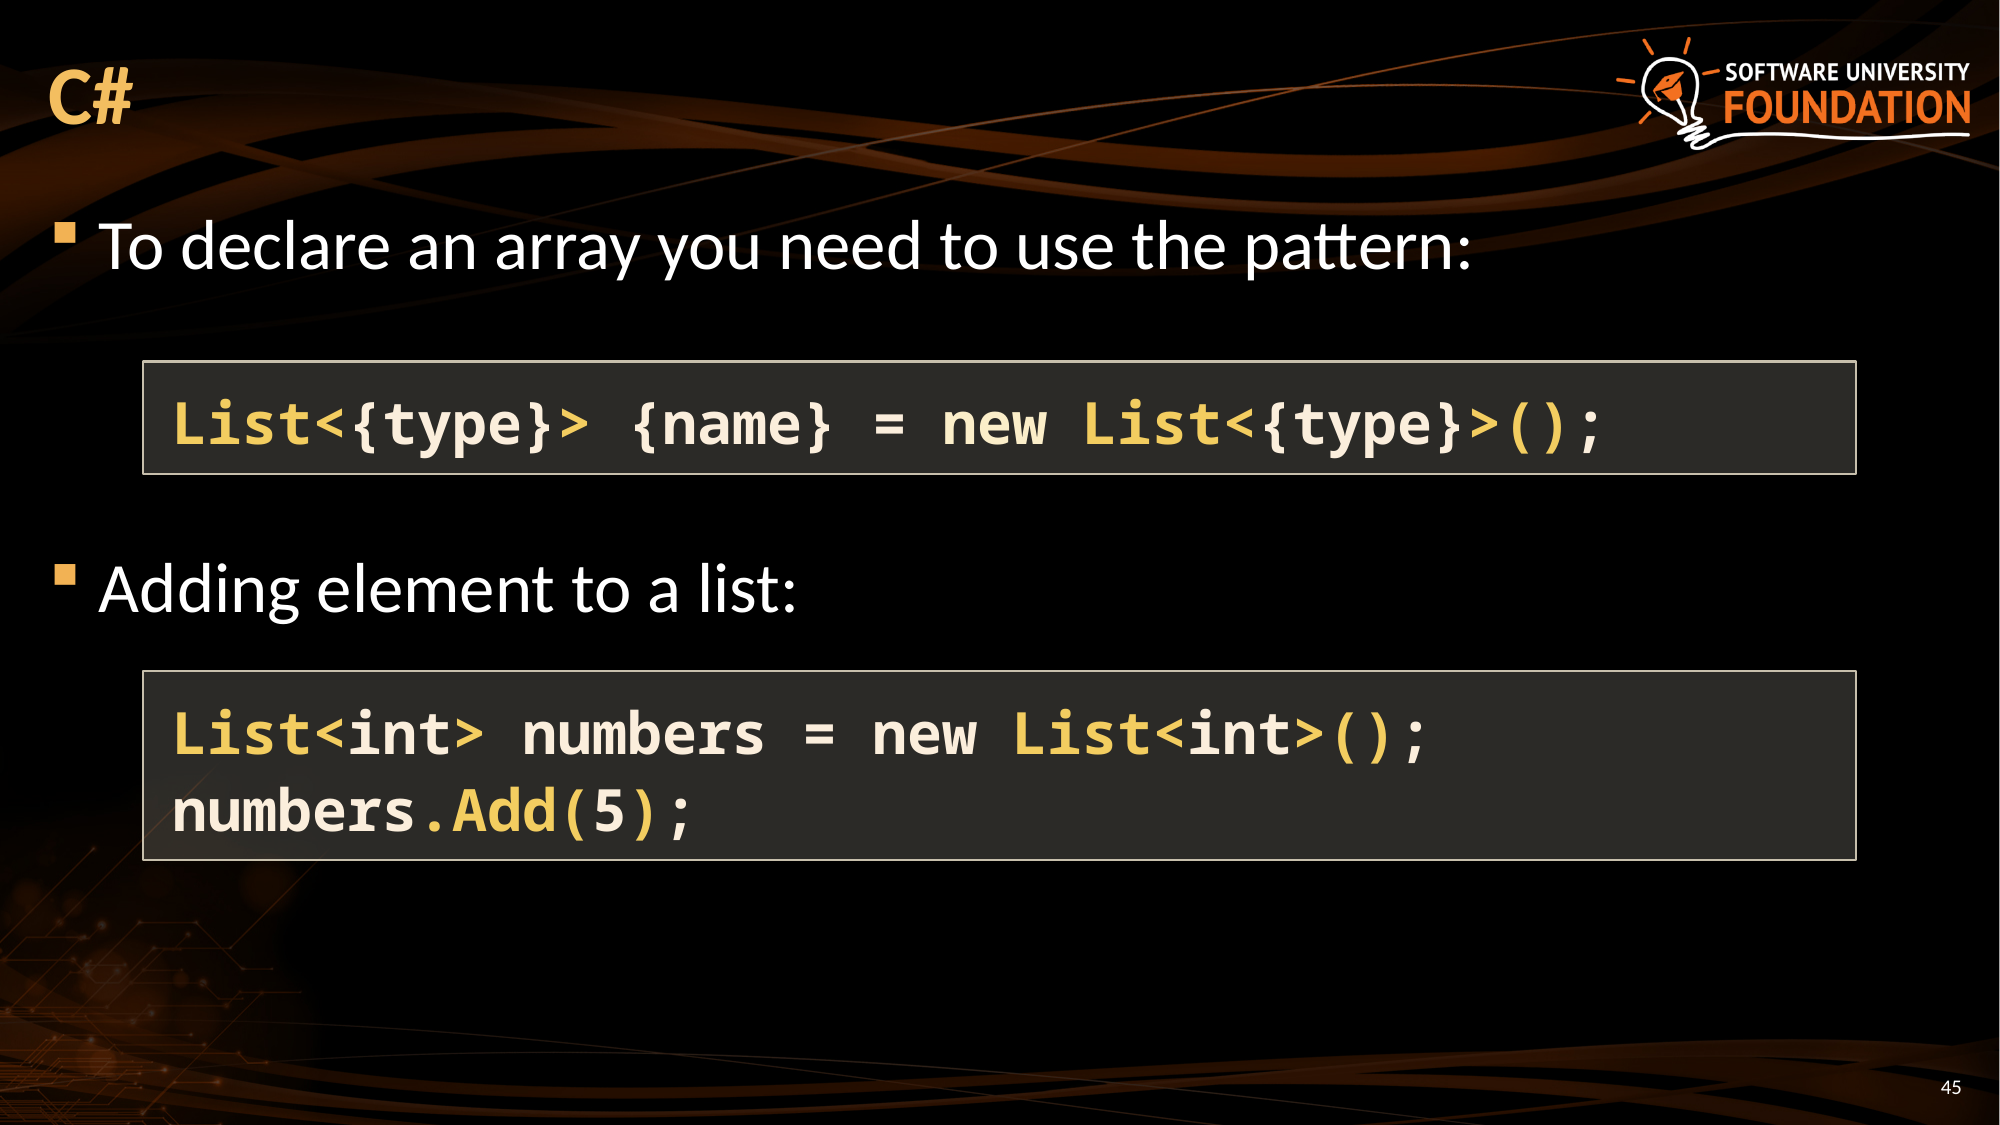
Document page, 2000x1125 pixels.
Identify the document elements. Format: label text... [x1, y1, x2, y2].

picture [0, 0, 2000, 1125]
list To declare an array you need to use the pattern: Adding element to a list: [31, 188, 1968, 1103]
title C# [30, 6, 1602, 189]
text_box List<int> numbers = new List<int>(); numbers.Add(5); [143, 671, 1856, 861]
text_box List<{type}> {name} = new List<{type}>(); [143, 361, 1856, 474]
